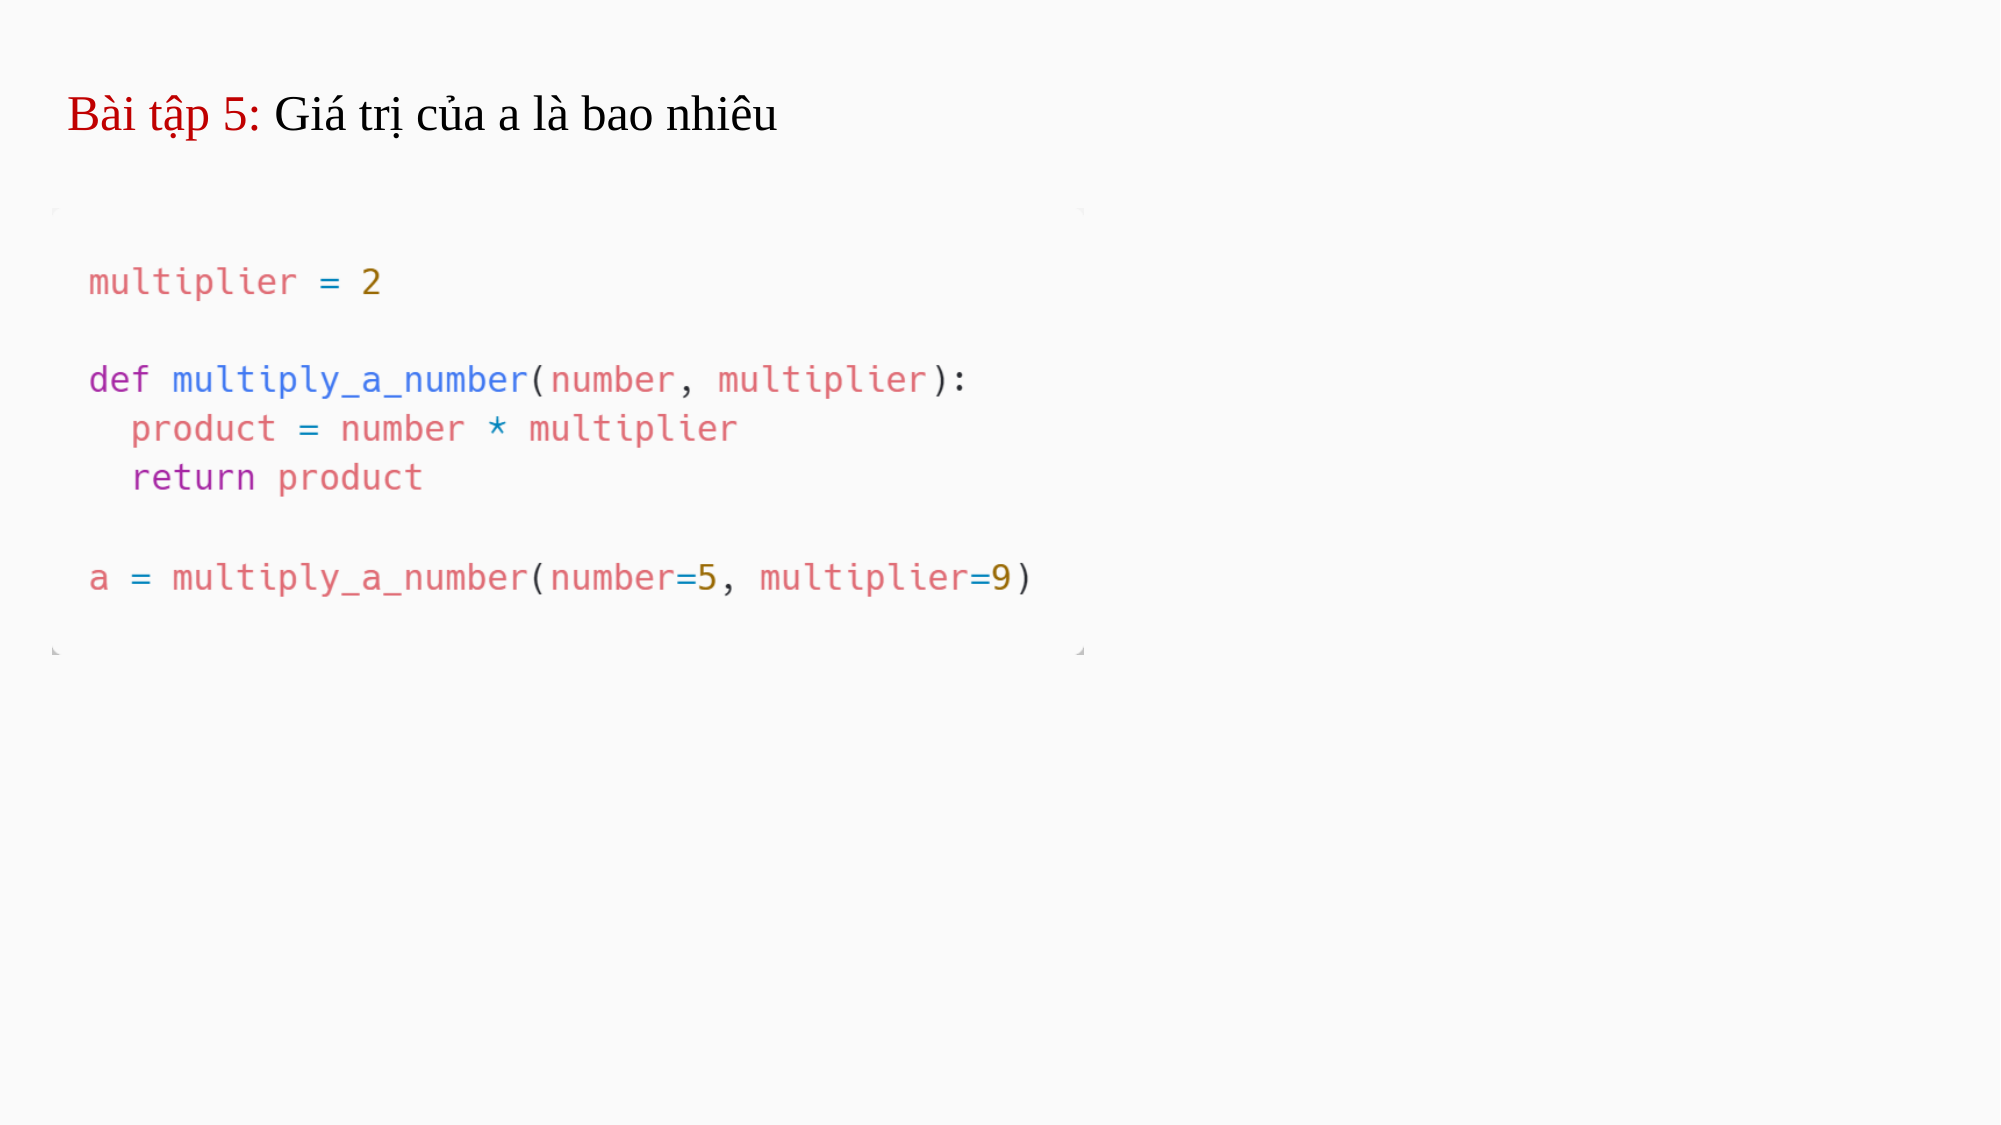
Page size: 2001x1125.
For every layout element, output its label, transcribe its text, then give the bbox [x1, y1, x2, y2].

picture [52, 208, 1084, 655]
text_box Bài tập 5: Giá trị của a là bao nhiêu [51, 72, 1811, 158]
